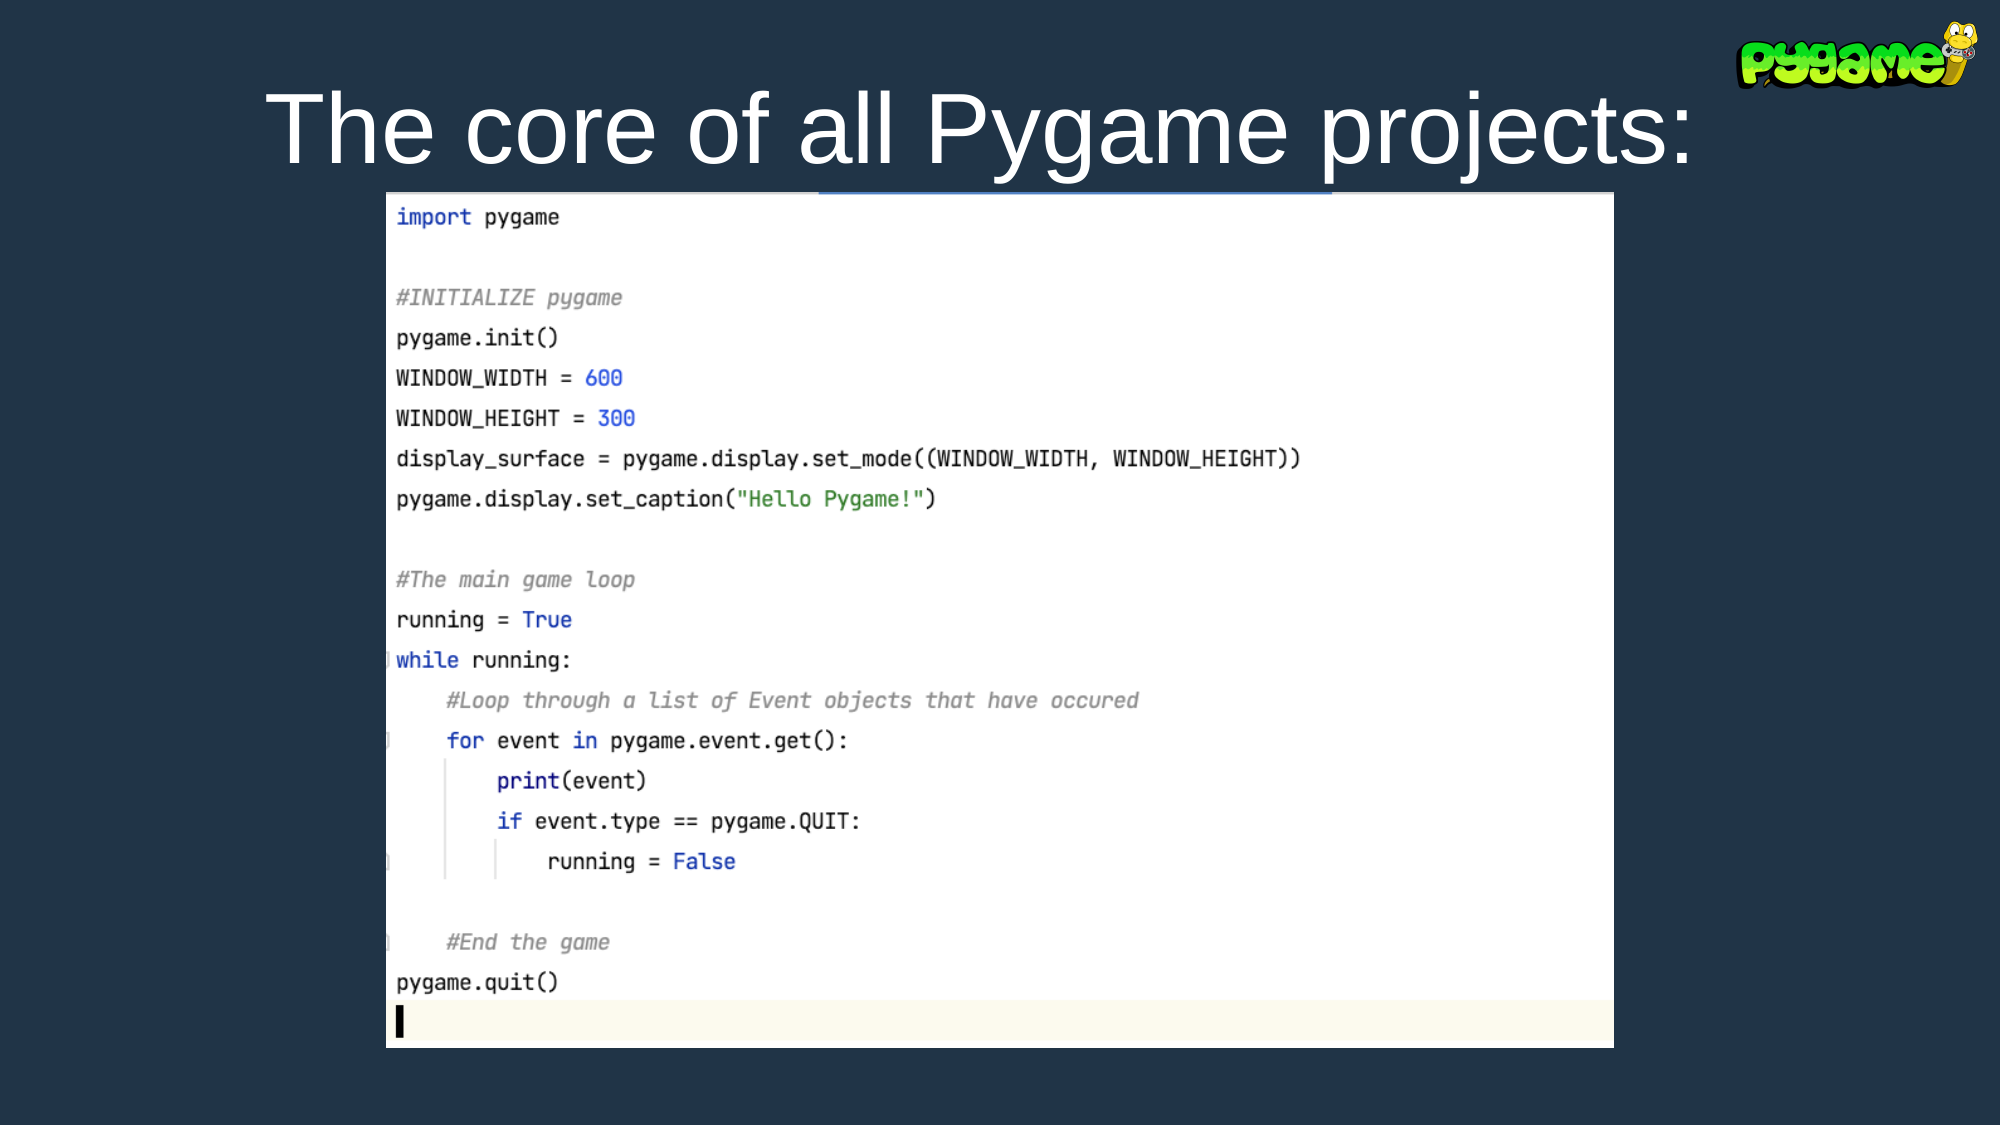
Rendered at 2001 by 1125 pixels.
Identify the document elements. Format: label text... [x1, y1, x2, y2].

picture [1736, 21, 1978, 90]
text_box The core of all Pygame projects: [249, 38, 1750, 193]
picture [386, 192, 1614, 1048]
